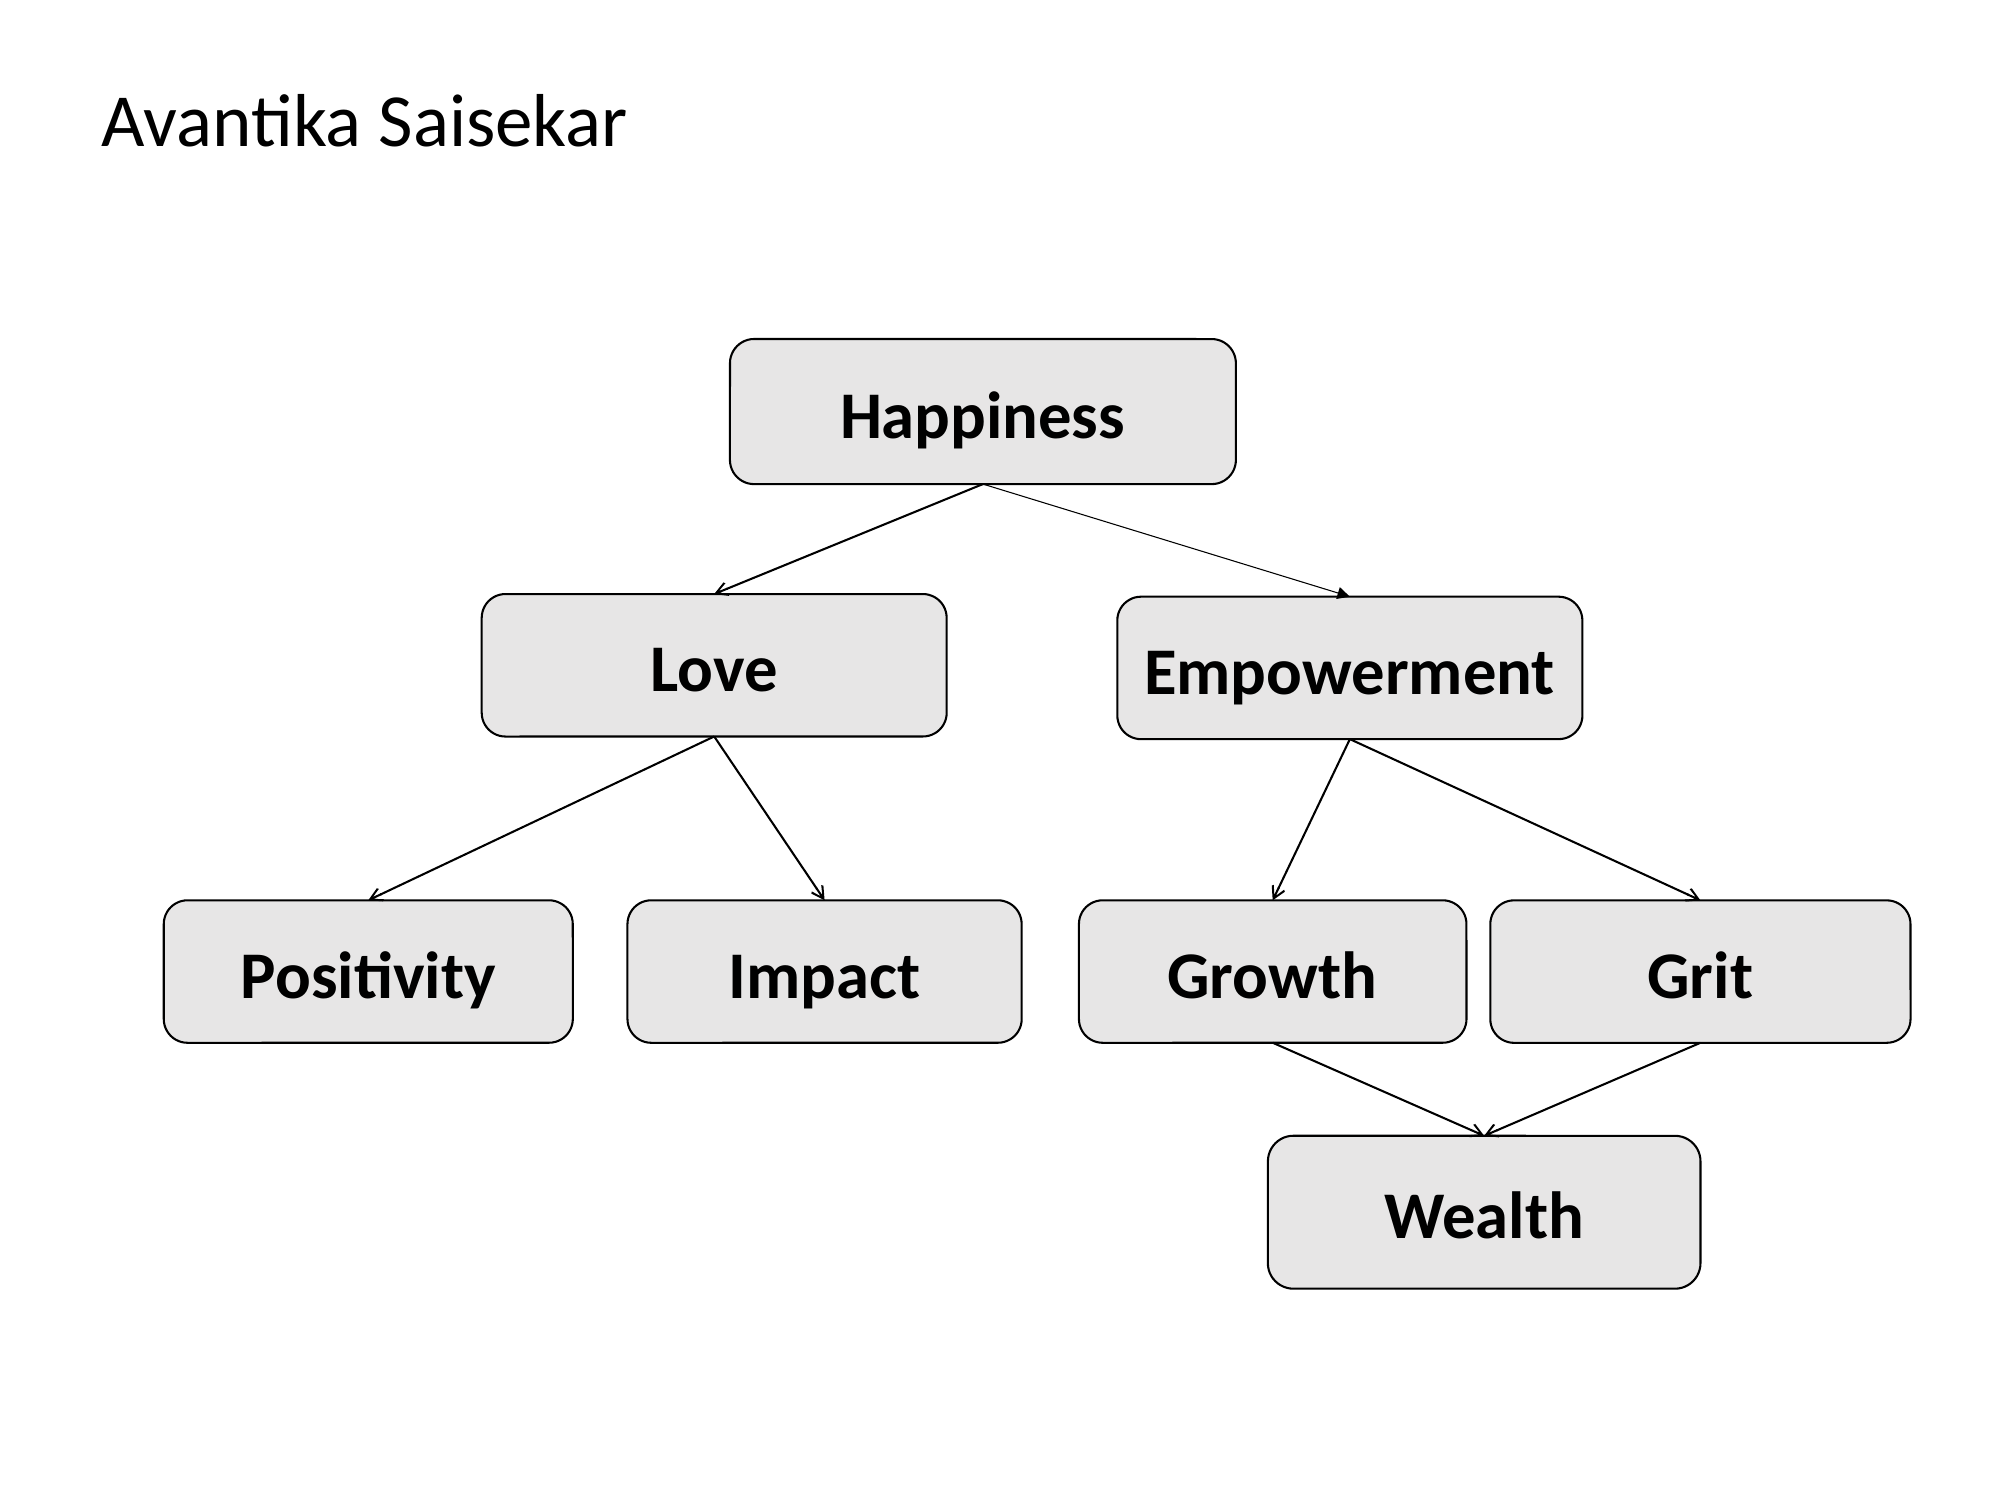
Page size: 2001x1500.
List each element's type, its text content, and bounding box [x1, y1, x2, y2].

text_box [1349, 739, 1701, 901]
text_box Impact [626, 899, 1023, 1044]
text_box Love [480, 593, 948, 738]
text_box Empowerment [1116, 595, 1584, 741]
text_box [1272, 739, 1349, 901]
text_box Avantika Saisekar [0, 63, 731, 171]
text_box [1484, 1042, 1701, 1136]
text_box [714, 484, 984, 595]
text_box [982, 484, 1350, 597]
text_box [368, 736, 714, 901]
text_box Growth [1077, 899, 1468, 1044]
text_box Happiness [728, 337, 1237, 484]
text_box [1272, 1042, 1484, 1136]
text_box Wealth [1266, 1136, 1702, 1290]
text_box Positivity [162, 899, 574, 1044]
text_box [714, 736, 825, 901]
text_box Grit [1489, 899, 1912, 1044]
